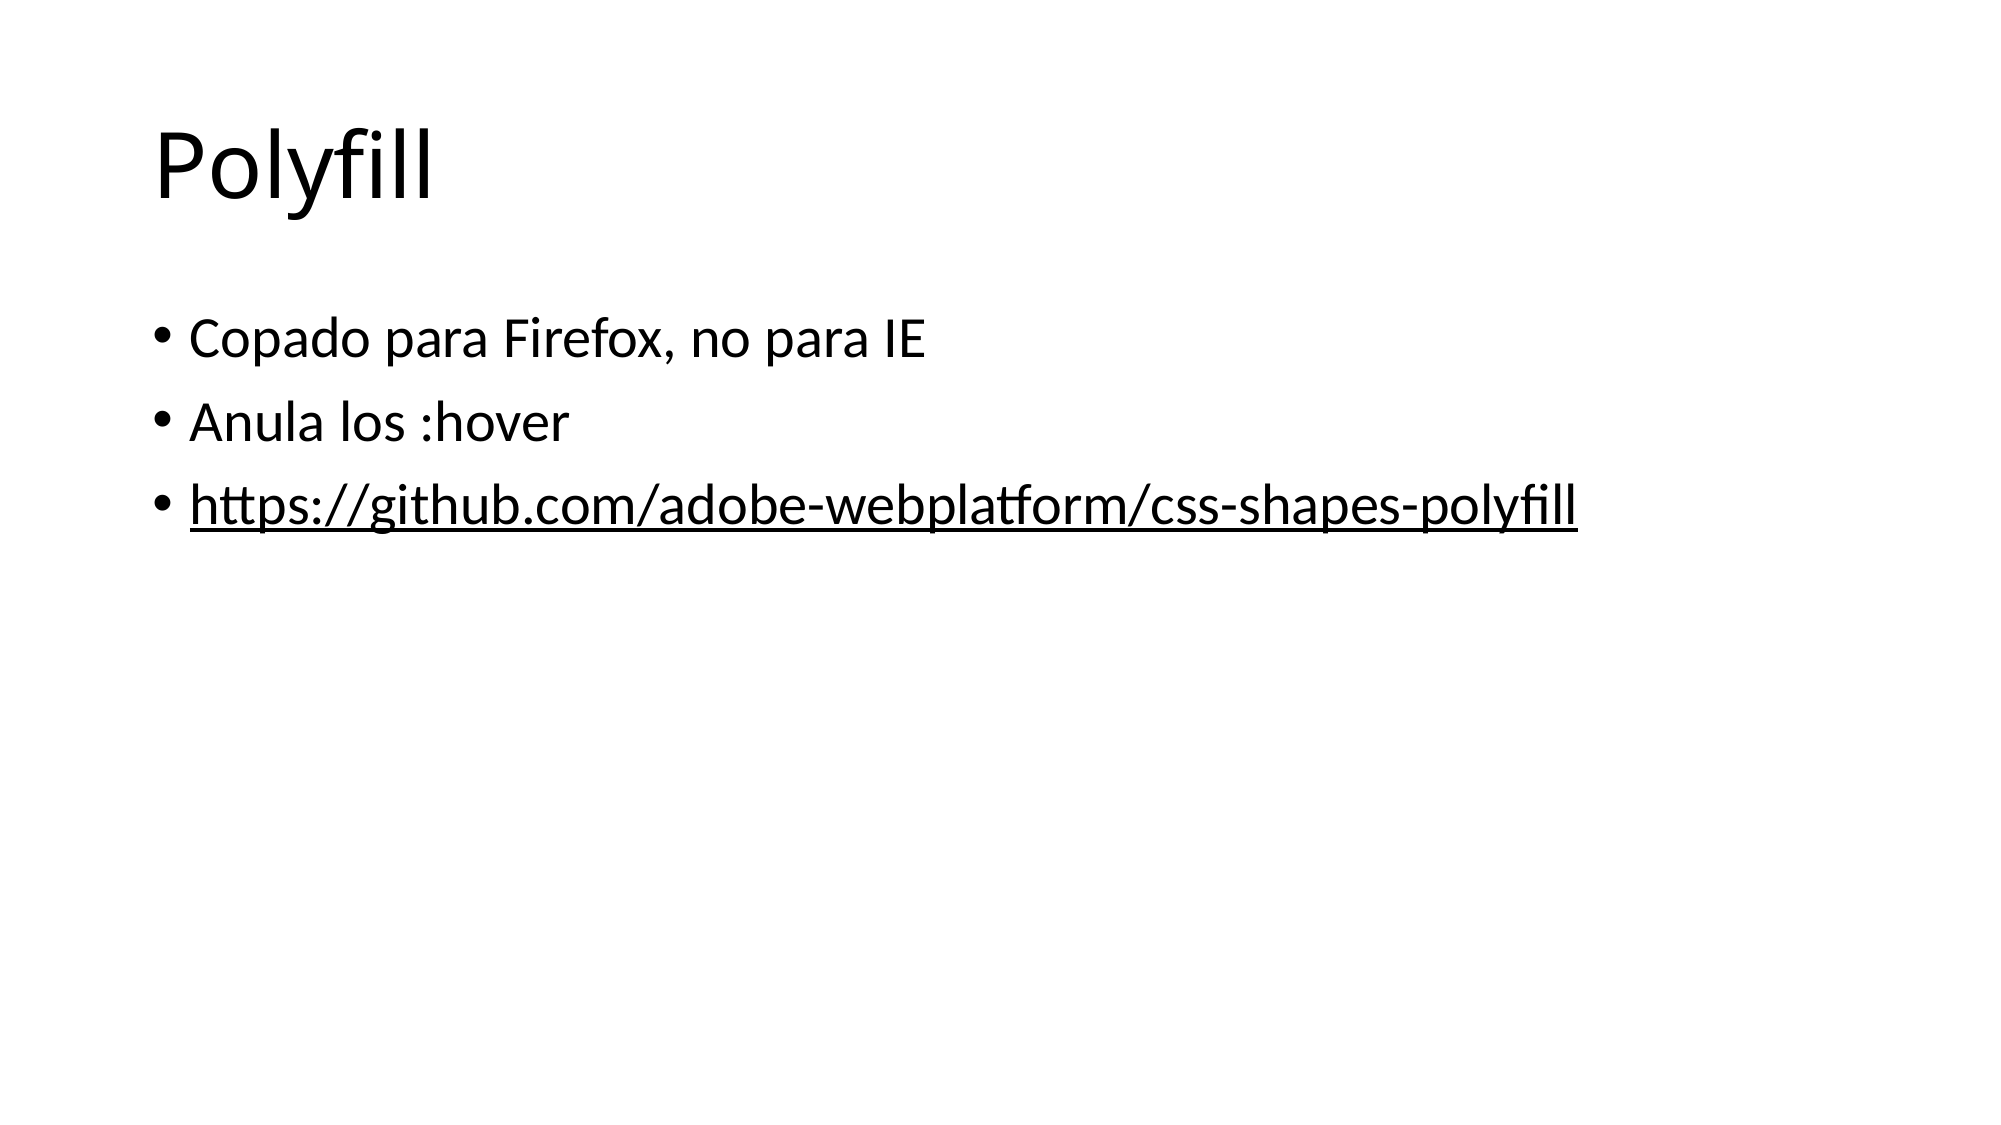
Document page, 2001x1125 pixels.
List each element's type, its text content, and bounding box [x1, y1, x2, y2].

list Copado para Firefox, no para IE Anula los :hover https://github.com/adobe-webplatform/css-shapes-polyfill [137, 299, 1863, 1014]
title Polyfill [137, 59, 1863, 278]
